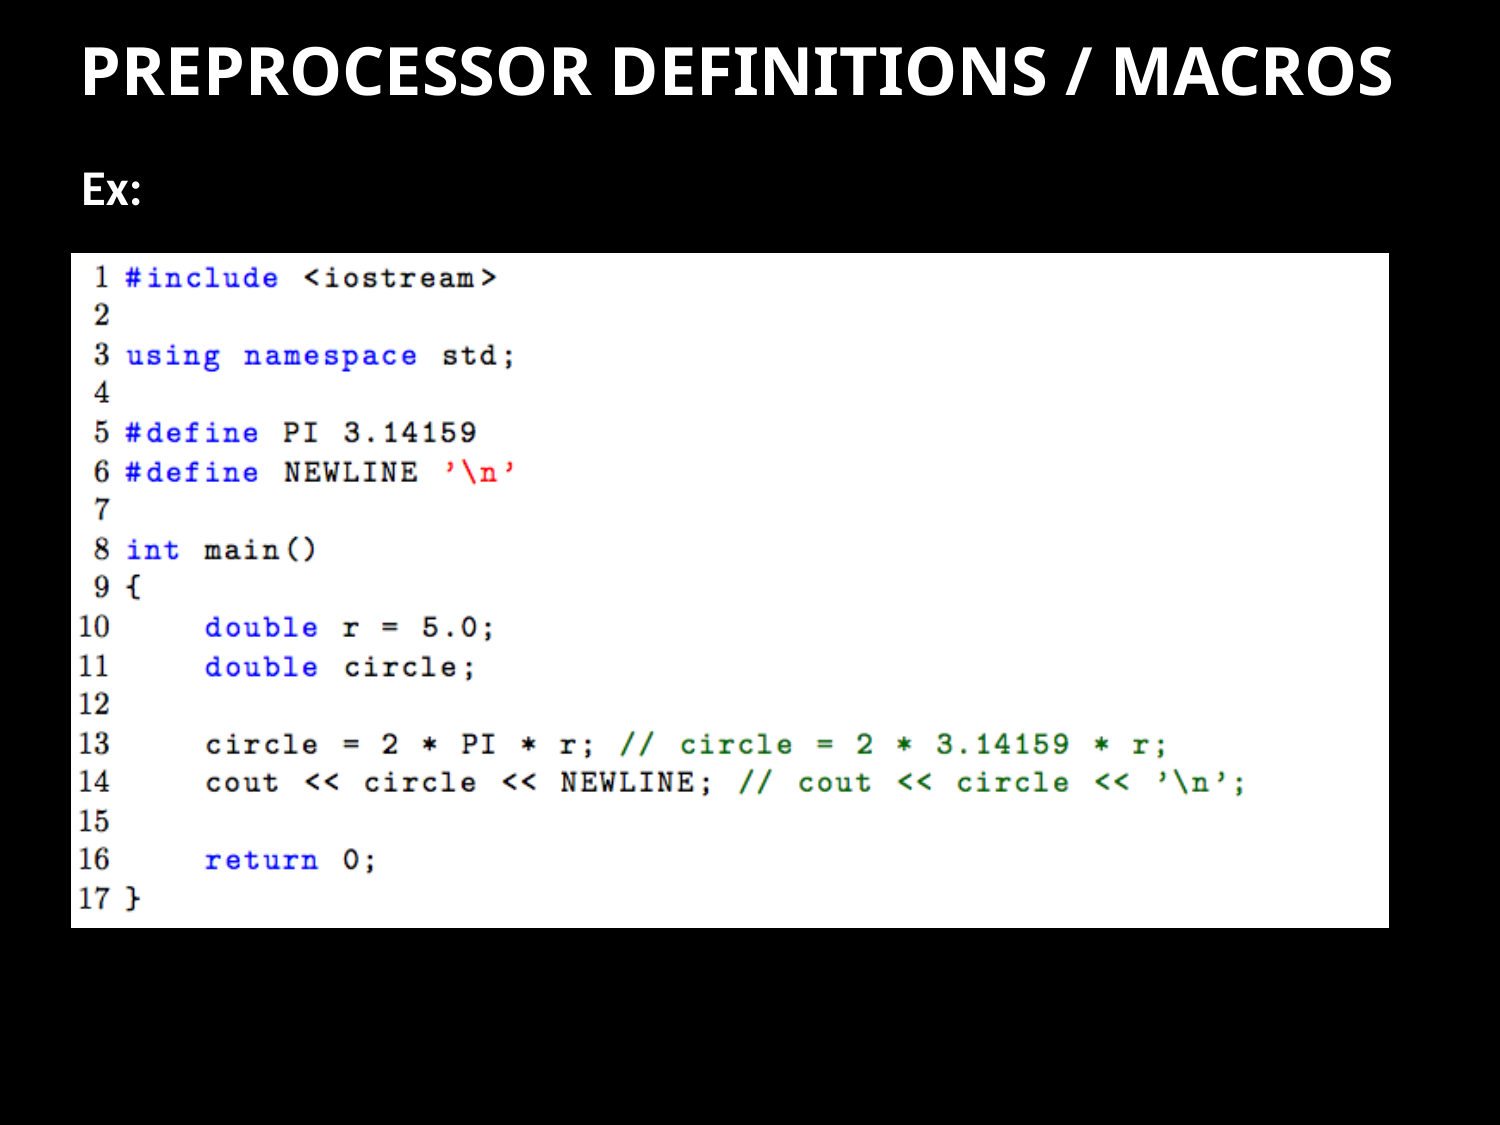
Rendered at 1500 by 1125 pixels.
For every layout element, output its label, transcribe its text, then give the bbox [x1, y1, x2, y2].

picture [71, 253, 1389, 928]
title PREPROCESSOR DEFINITIONS / MACROS [64, 0, 1415, 148]
text_box Ex: [66, 147, 169, 223]
